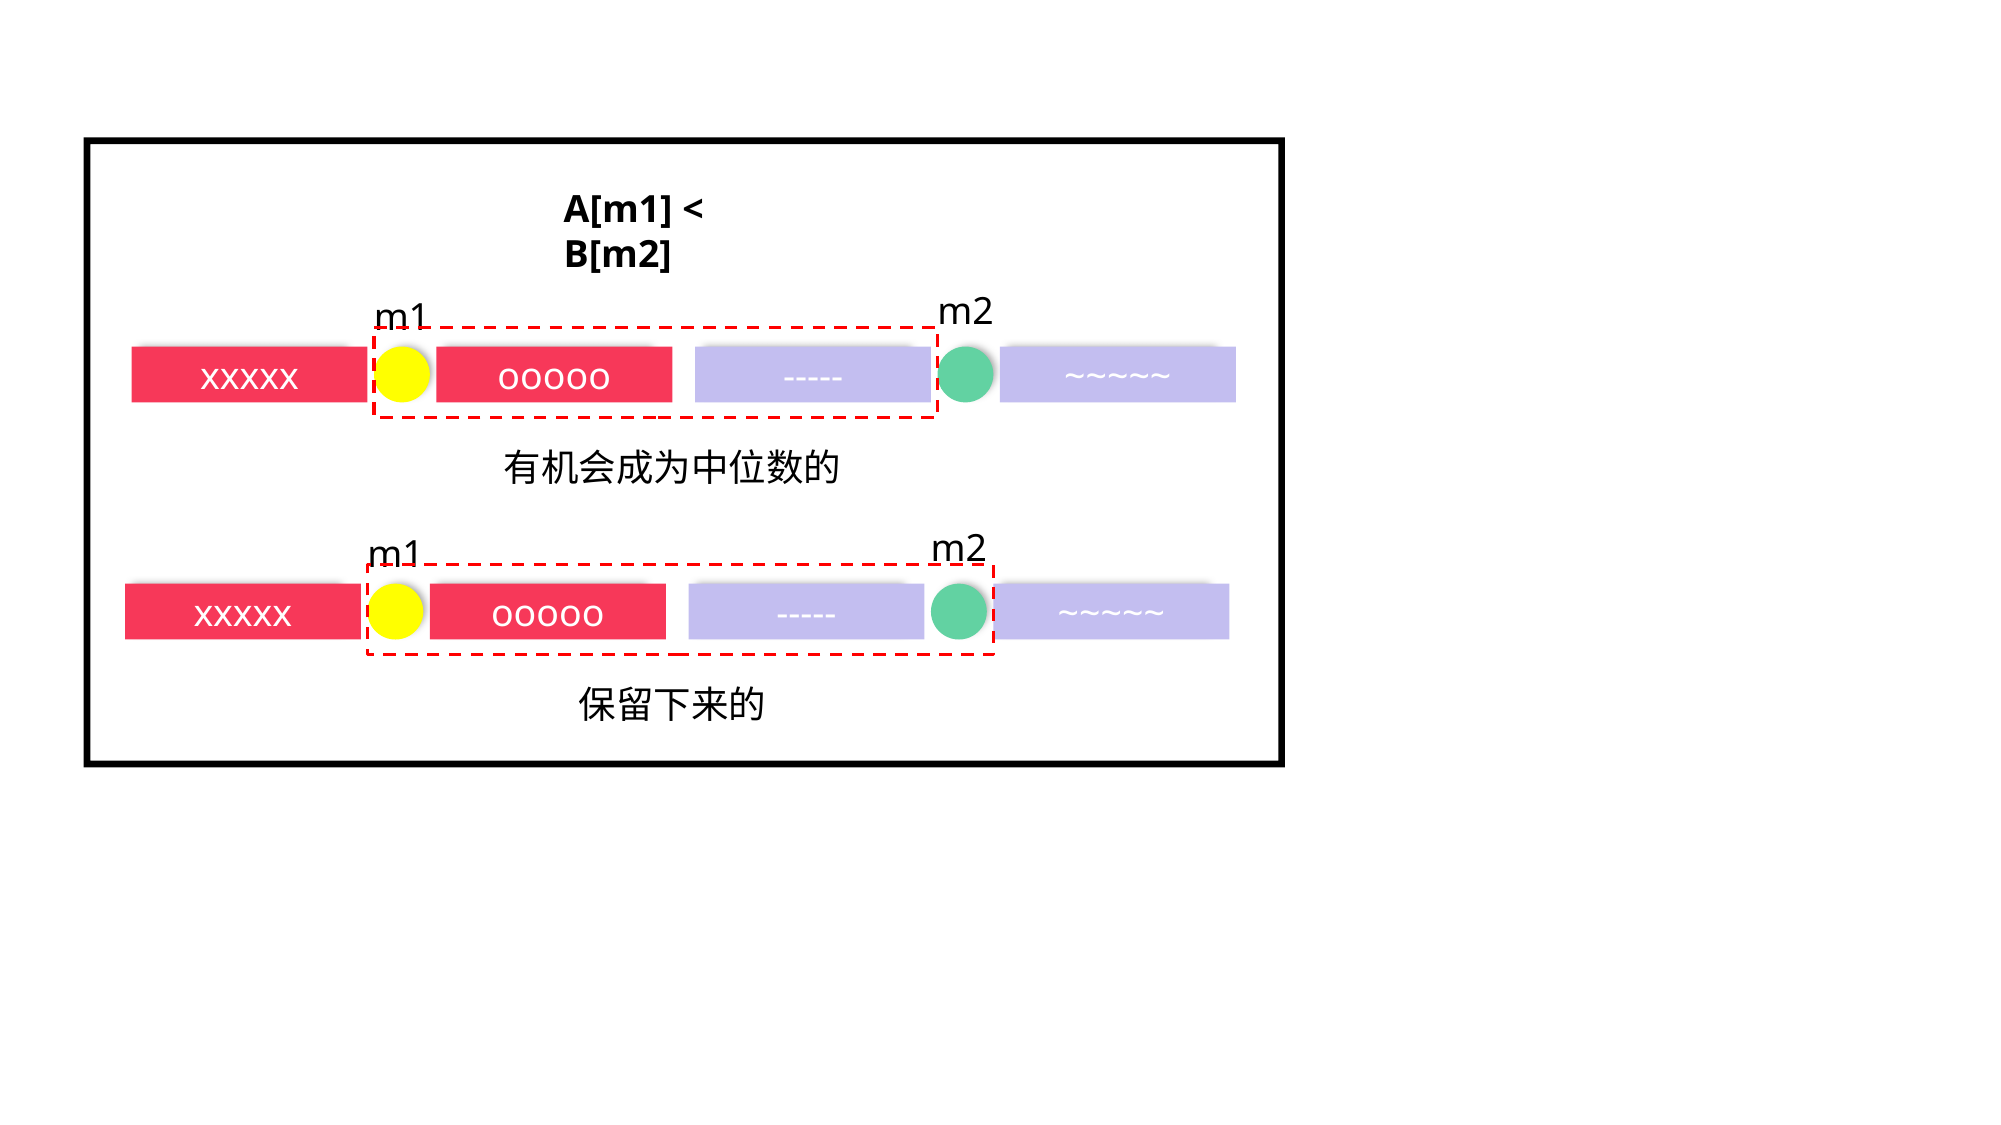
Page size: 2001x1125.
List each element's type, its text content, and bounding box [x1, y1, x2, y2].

text_box 保留下来的 [563, 673, 782, 734]
text_box ~~~~~ [1000, 583, 1230, 640]
text_box ~~~~~ [1007, 346, 1237, 403]
text_box 有机会成为中位数的 [488, 436, 856, 497]
text_box A[m1] < B[m2] [548, 177, 820, 282]
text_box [924, 279, 1007, 403]
text_box [367, 564, 994, 655]
text_box xxxxx [131, 346, 360, 403]
text_box xxxxx [124, 583, 354, 640]
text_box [917, 516, 1000, 640]
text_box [360, 285, 443, 403]
text_box [83, 136, 1286, 768]
text_box [373, 327, 938, 418]
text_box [354, 523, 437, 640]
